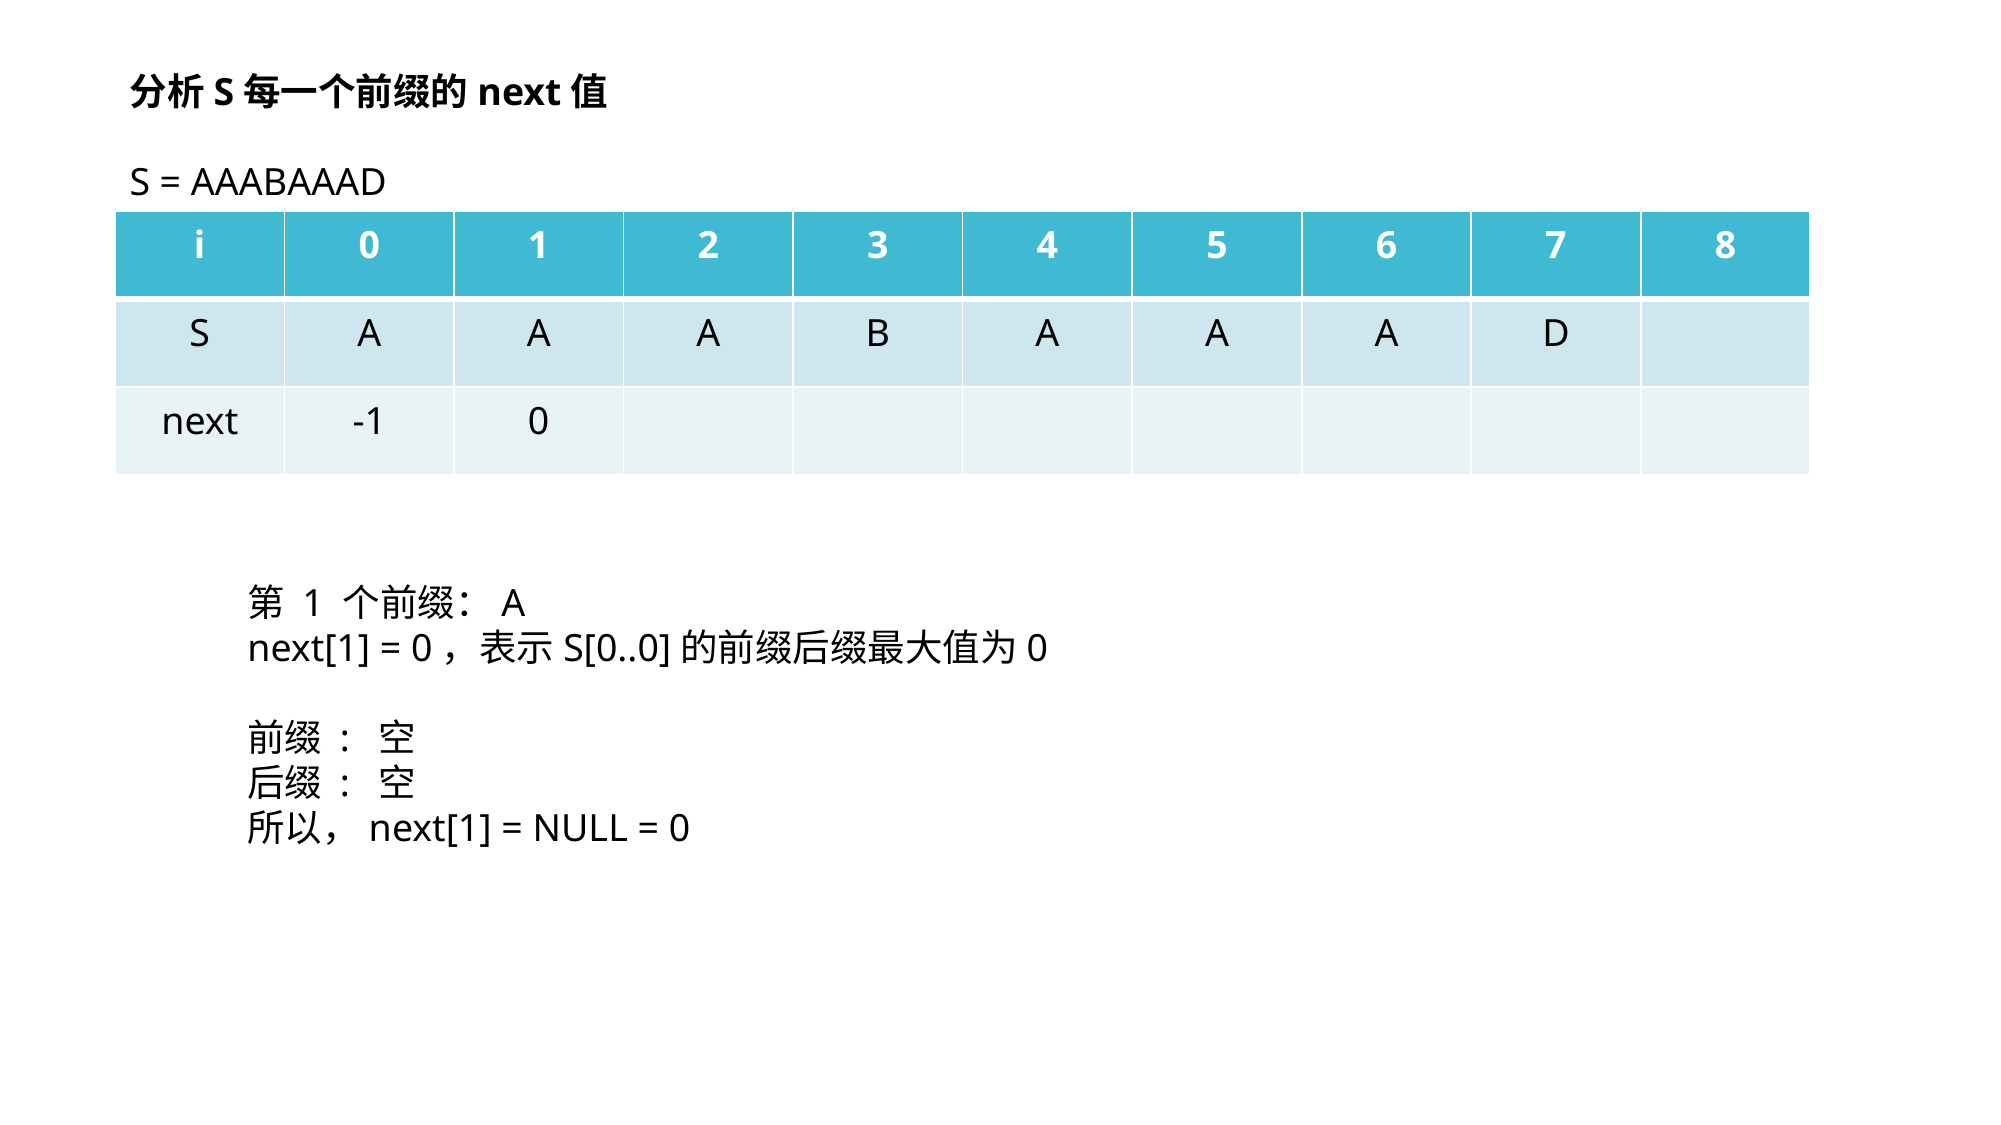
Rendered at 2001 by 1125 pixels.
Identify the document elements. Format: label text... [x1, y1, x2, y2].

table_header 0 [285, 212, 453, 296]
table_cell [1642, 302, 1809, 386]
table_cell S [116, 302, 284, 386]
table_cell [624, 388, 792, 474]
table_cell 0 [455, 388, 623, 474]
table_cell [1133, 388, 1301, 474]
table_header 7 [1472, 212, 1640, 296]
table_cell [794, 388, 962, 474]
text_box 第 1 个前缀：A next[1] = 0，表示S[0..0]的前缀后缀最大值为0 前缀 : 空 后缀 : 空 所以，next[1] = NULL = 0 [232, 572, 1150, 857]
table_header 1 [455, 212, 623, 296]
table_cell [1642, 388, 1809, 474]
table_cell A [285, 302, 453, 386]
table_header 6 [1303, 212, 1470, 296]
table_header i [116, 212, 284, 296]
table_cell A [1133, 302, 1301, 386]
table_cell A [624, 302, 792, 386]
table_cell A [455, 302, 623, 386]
table_cell A [1303, 302, 1470, 386]
table_header 8 [1642, 212, 1809, 296]
table_cell D [1472, 302, 1640, 386]
text_box 分析S每一个前缀的next值 S = AAABAAAD [114, 60, 774, 211]
table_header 4 [963, 212, 1131, 296]
table_cell B [794, 302, 962, 386]
table_header 2 [624, 212, 792, 296]
table_cell next [116, 388, 284, 474]
table_cell [1303, 388, 1470, 474]
table_header 5 [1133, 212, 1301, 296]
table_cell [963, 388, 1131, 474]
table_header 3 [794, 212, 962, 296]
table_cell A [963, 302, 1131, 386]
table_cell [1472, 388, 1640, 474]
table_cell -1 [285, 388, 453, 474]
